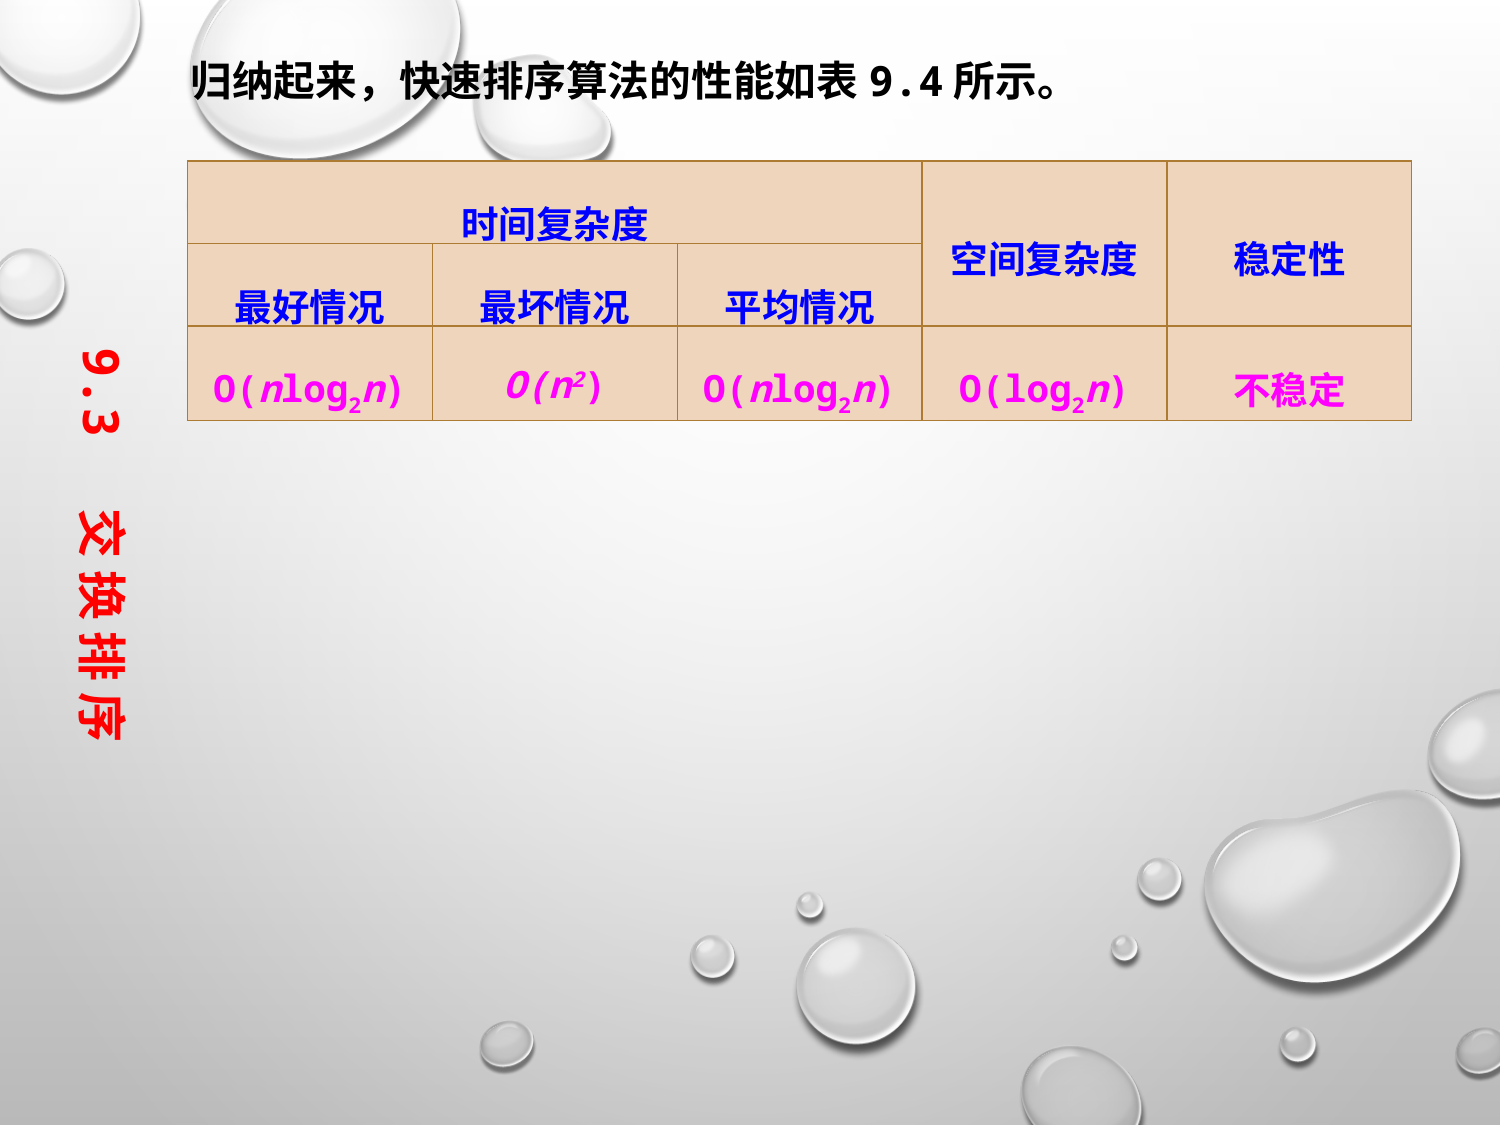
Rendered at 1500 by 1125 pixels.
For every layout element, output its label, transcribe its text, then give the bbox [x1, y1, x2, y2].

table_header 稳定性 [1168, 162, 1411, 325]
table_cell 平均情况 [678, 244, 921, 325]
table_cell 不稳定 [1168, 327, 1411, 420]
table_cell 最坏情况 [433, 244, 677, 325]
table_header 时间复杂度 [188, 162, 921, 243]
table_cell O(log2n) [923, 327, 1166, 420]
text_box 9.3 交 换 排 序 [49, 304, 141, 786]
table_cell O(n2) [433, 327, 677, 420]
table_cell O(nlog2n) [188, 327, 432, 420]
picture [0, 0, 1500, 1125]
table_cell O(nlog2n) [678, 327, 921, 420]
table_header 空间复杂度 [923, 162, 1166, 325]
text_box 归纳起来，快速排序算法的性能如表9.4所示。 [175, 46, 1260, 112]
table_cell 最好情况 [188, 244, 432, 325]
